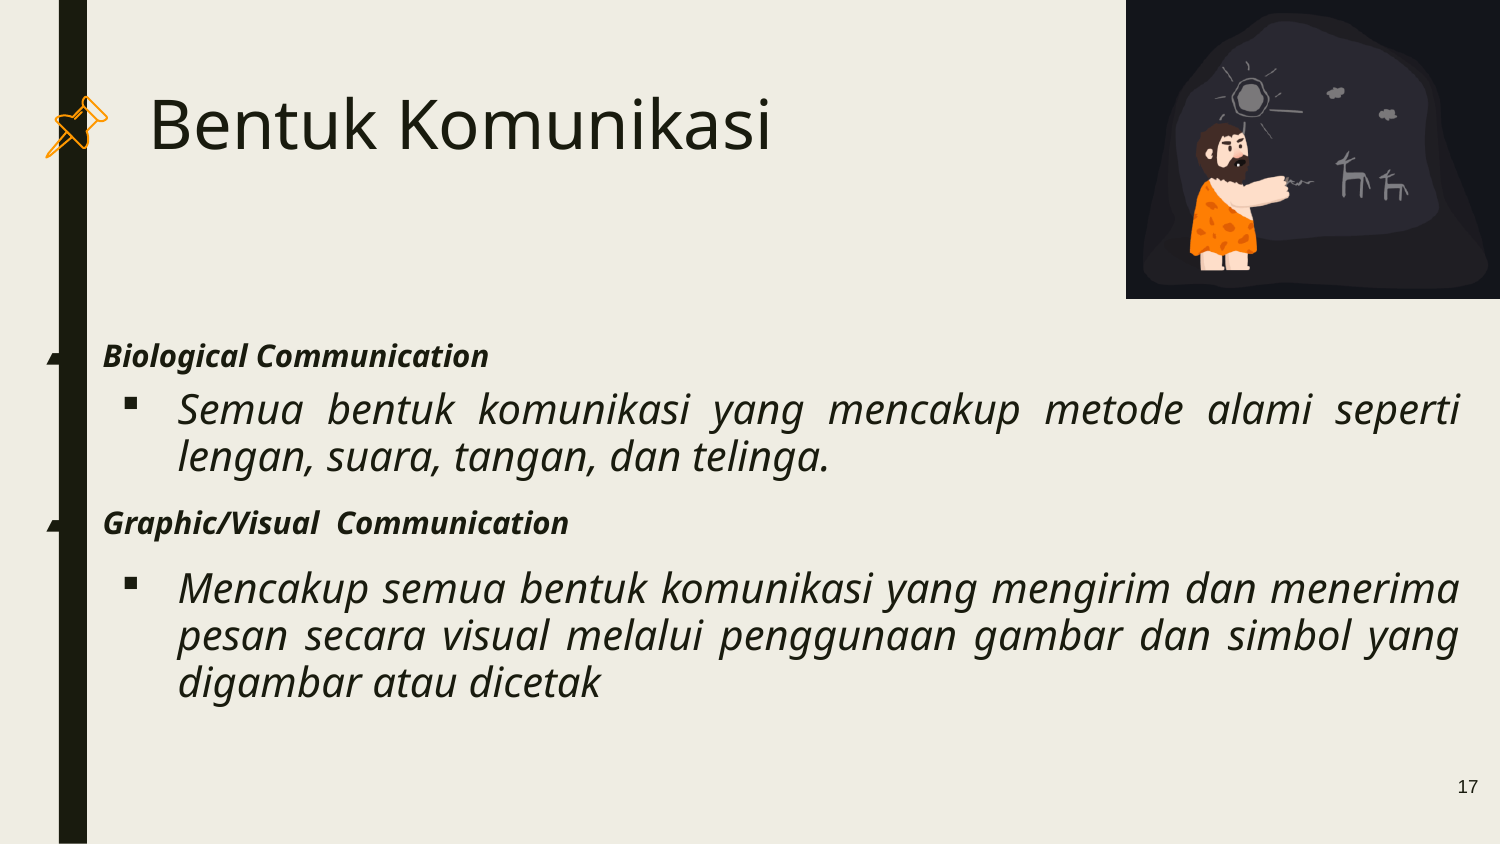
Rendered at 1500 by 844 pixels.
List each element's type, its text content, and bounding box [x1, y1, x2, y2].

title Bentuk Komunikasi [133, 64, 1035, 190]
slide_number 17 [1249, 760, 1494, 813]
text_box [46, 96, 107, 158]
picture [1126, 0, 1500, 299]
list Biological Communication Semua bentuk komunikasi yang mencakup metode alami seperti lengan, suara, tangan, dan telinga. Graphic/Visual Communication Mencakup semua bentuk komunikasi yang mengirim dan menerima pesan secara visual melalui penggunaan gambar dan simbol yang digambar atau dicetak [31, 324, 1476, 798]
